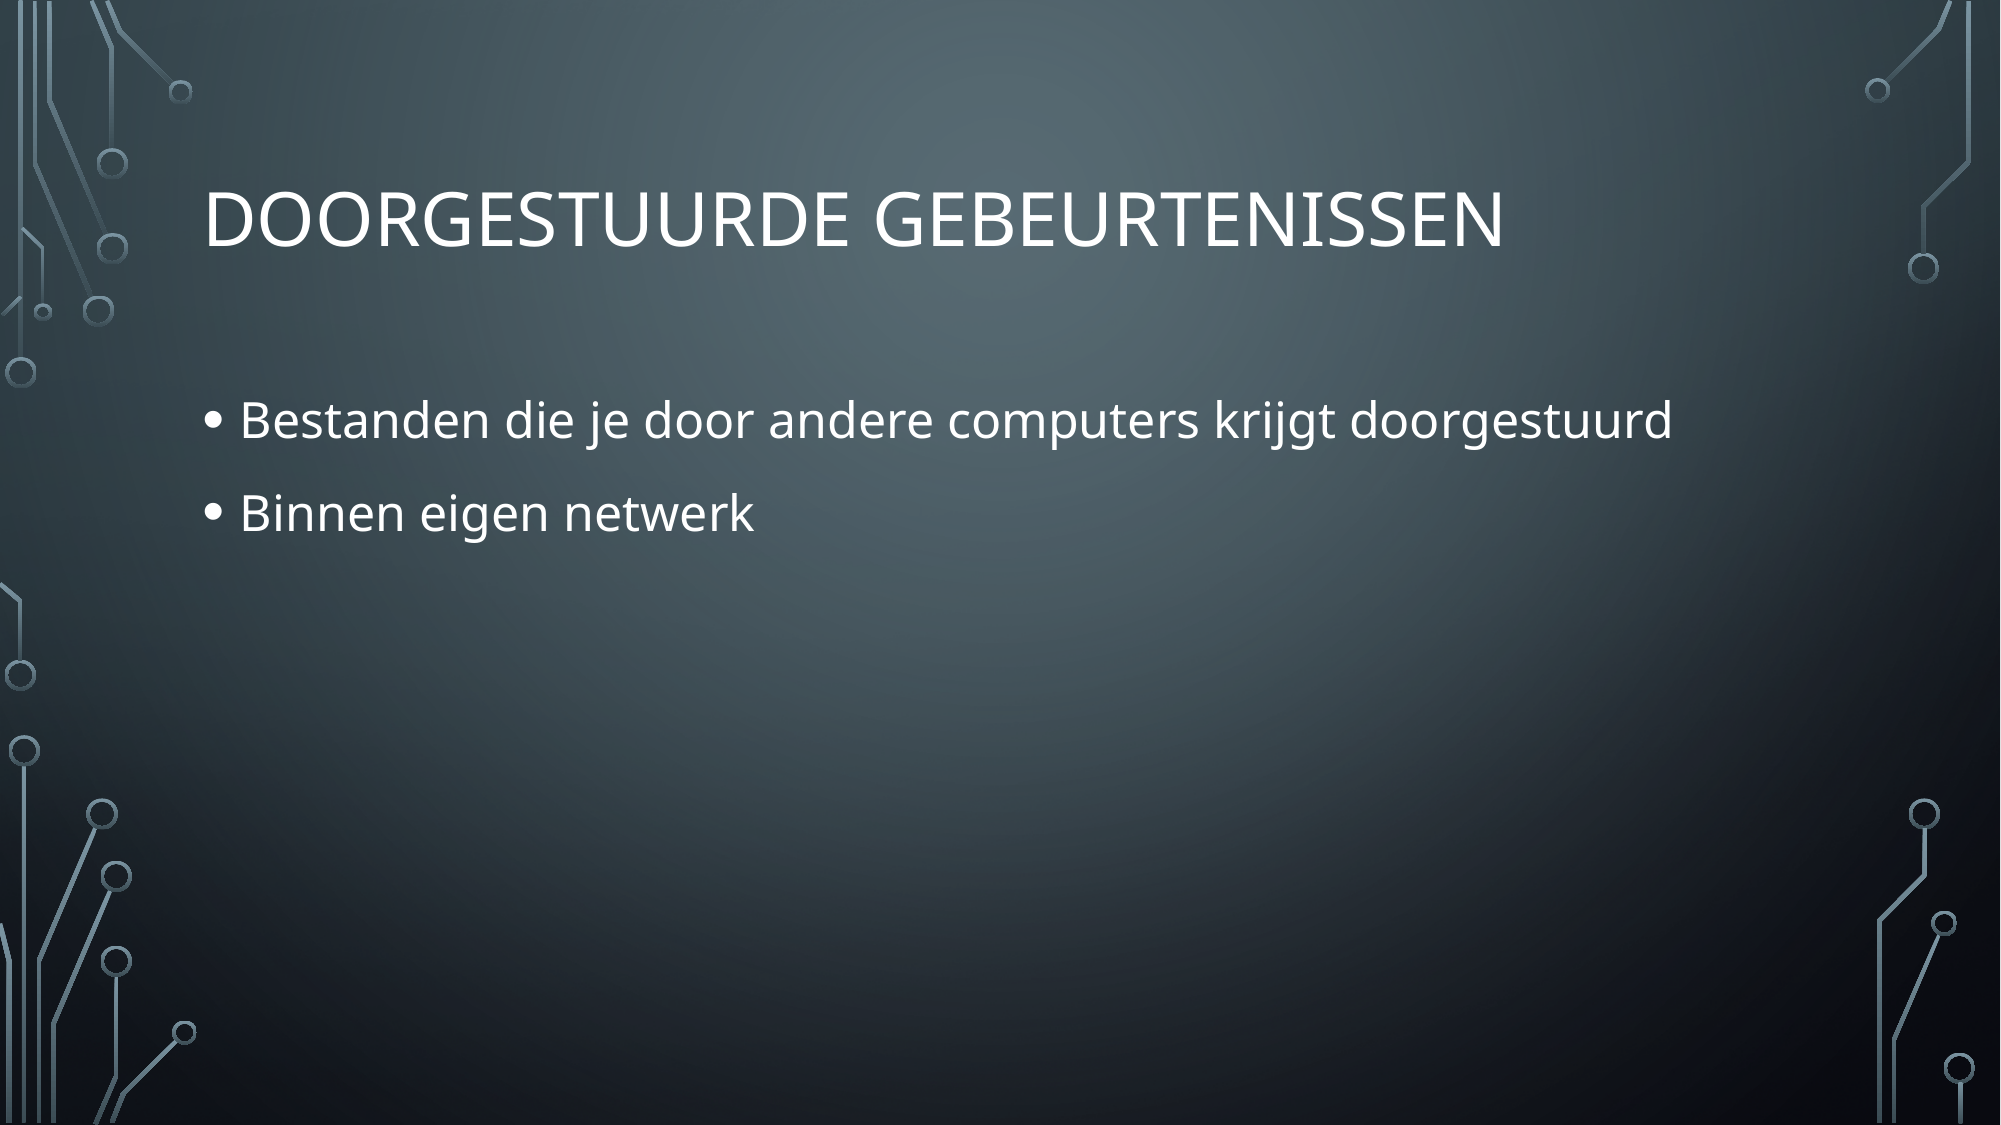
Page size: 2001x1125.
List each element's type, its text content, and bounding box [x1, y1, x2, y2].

title Doorgestuurde gebeurtenissen [187, 101, 1813, 344]
list Bestanden die je door andere computers krijgt doorgestuurd Binnen eigen netwerk [187, 369, 1813, 950]
